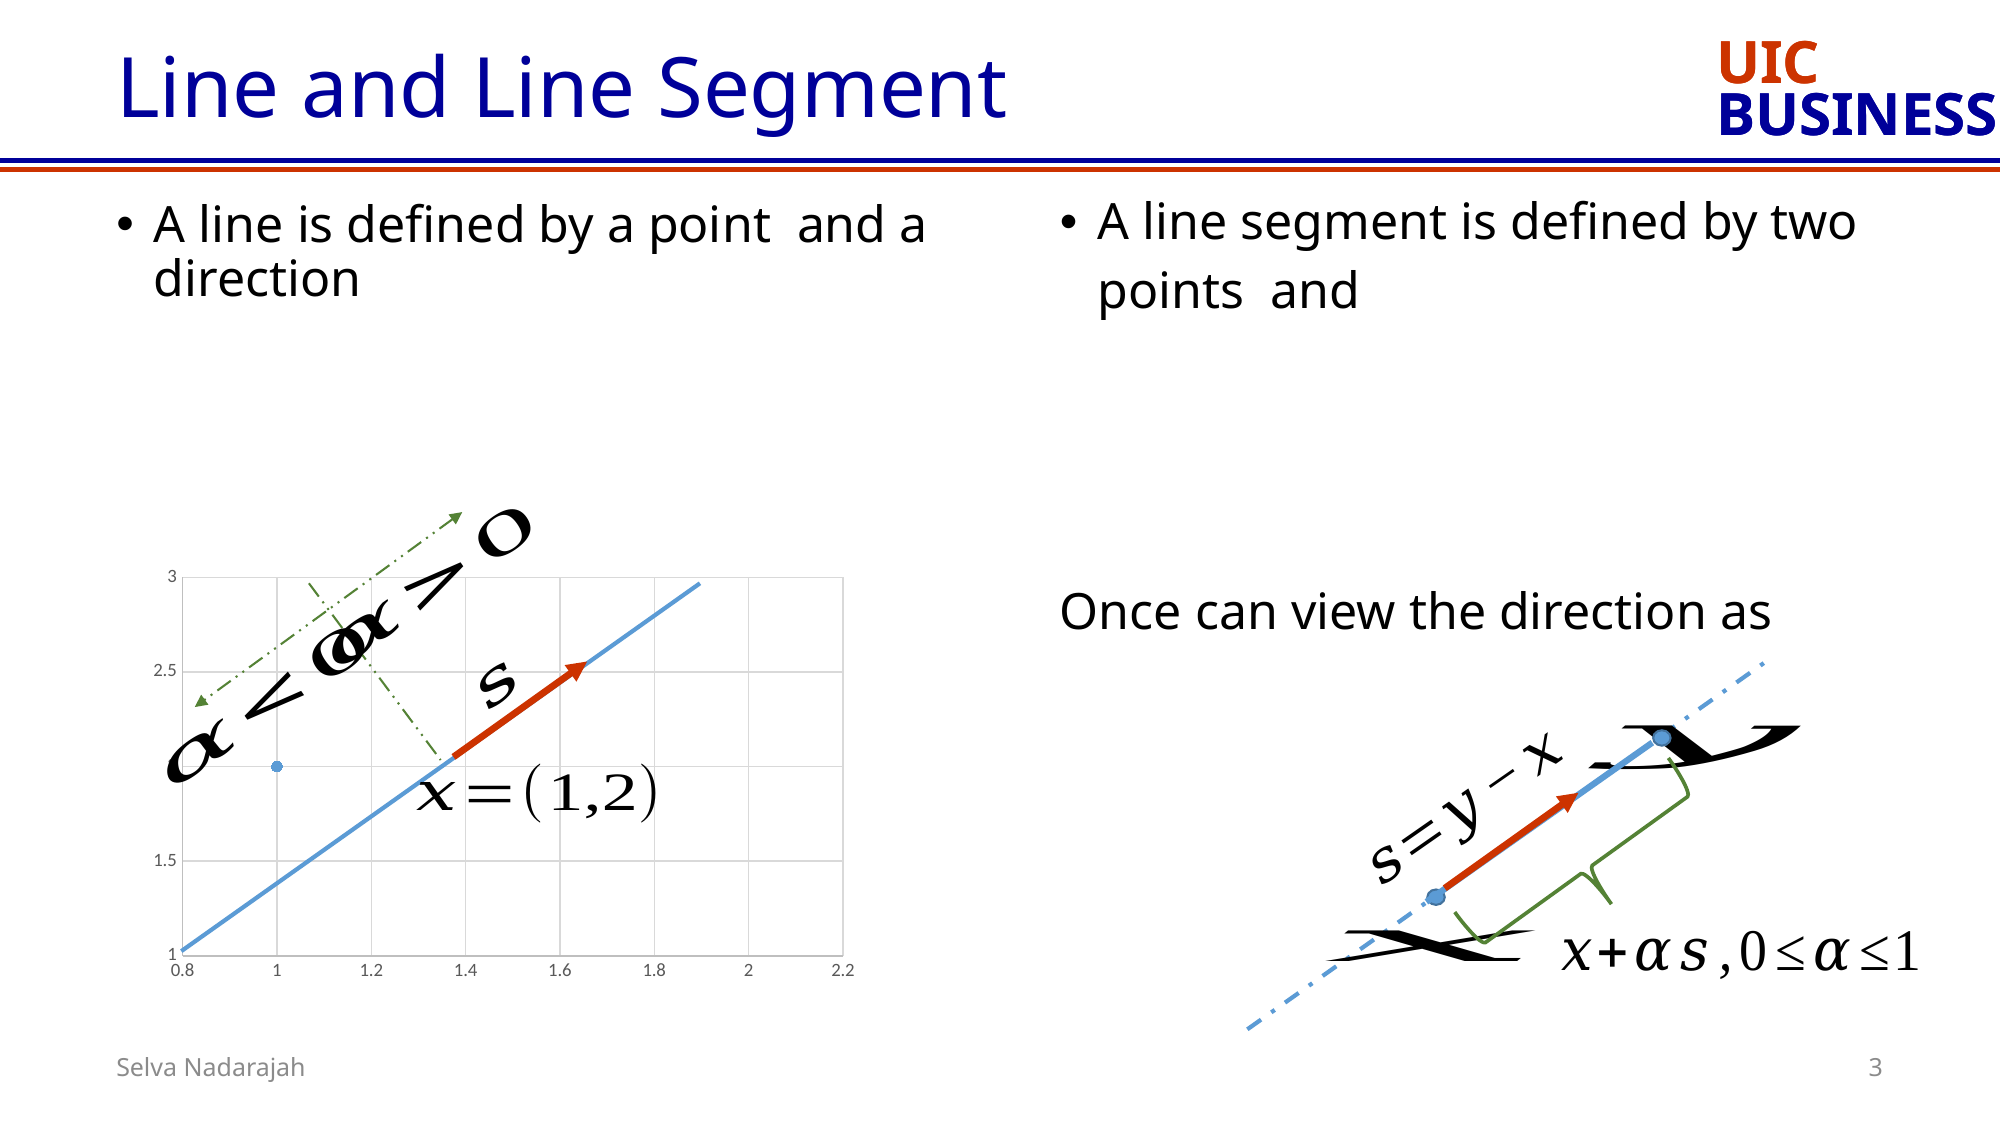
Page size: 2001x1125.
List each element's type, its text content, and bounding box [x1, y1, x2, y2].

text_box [1444, 792, 1579, 889]
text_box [194, 512, 463, 707]
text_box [453, 661, 588, 757]
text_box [308, 707, 441, 760]
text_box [181, 583, 701, 952]
footer Selva Nadarajah [101, 1038, 777, 1099]
chart [127, 552, 878, 1003]
slide_number 3 [1447, 1038, 1898, 1099]
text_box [1247, 661, 1767, 1030]
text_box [1426, 742, 1653, 902]
title Line and Line Segment [101, 19, 1898, 161]
